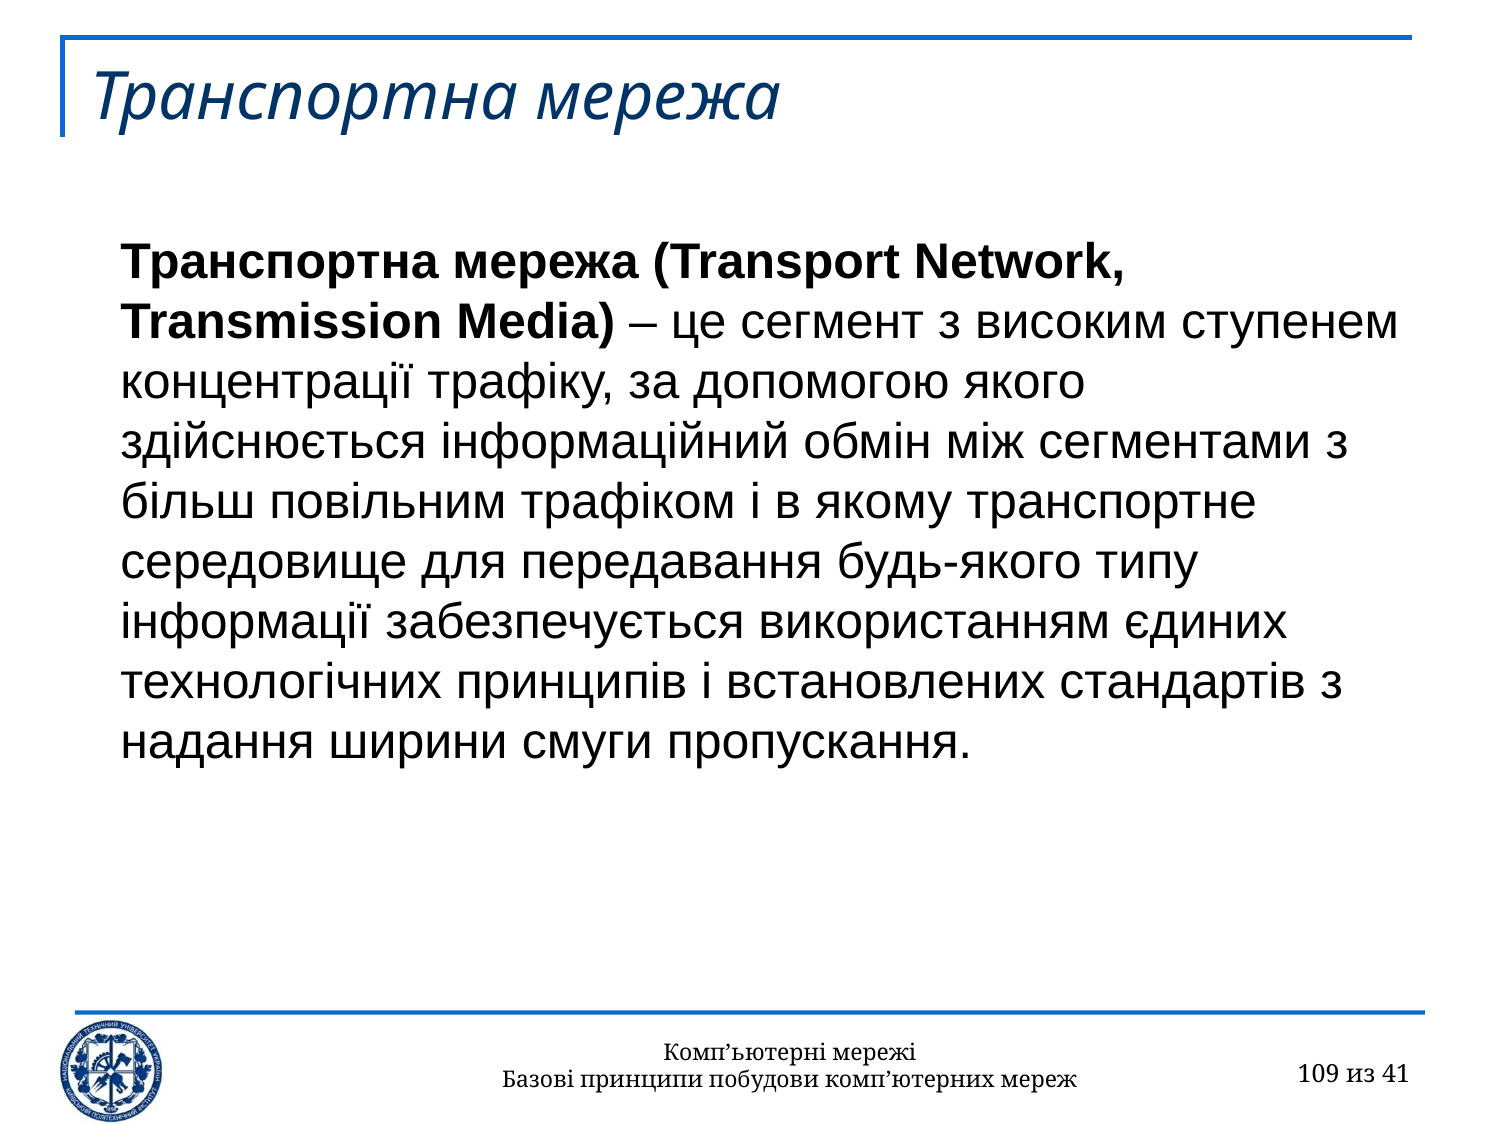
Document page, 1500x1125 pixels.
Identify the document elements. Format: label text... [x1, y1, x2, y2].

slide_number 109 из 41 [1074, 1023, 1426, 1100]
title Транспортна мережа [74, 45, 1426, 165]
picture [58, 1017, 165, 1125]
text_box Транспортна мережа (Transport Network, Transmission Media) – це сегмент з високим ступенем концентрації трафіку, за допомогою якого здійснюється інформаційний обмін між сегментами з більш повільним трафіком і в якому транспортне середовище для передавання будь-якого типу інформації забезпечується використанням єдиних технологічних принципів і встановлених стандартів з надання ширини смуги пропускання. [105, 190, 1418, 821]
footer Комп’ьютерні мережі Базові принципи побудови комп’ютерних мереж [466, 1024, 1114, 1101]
